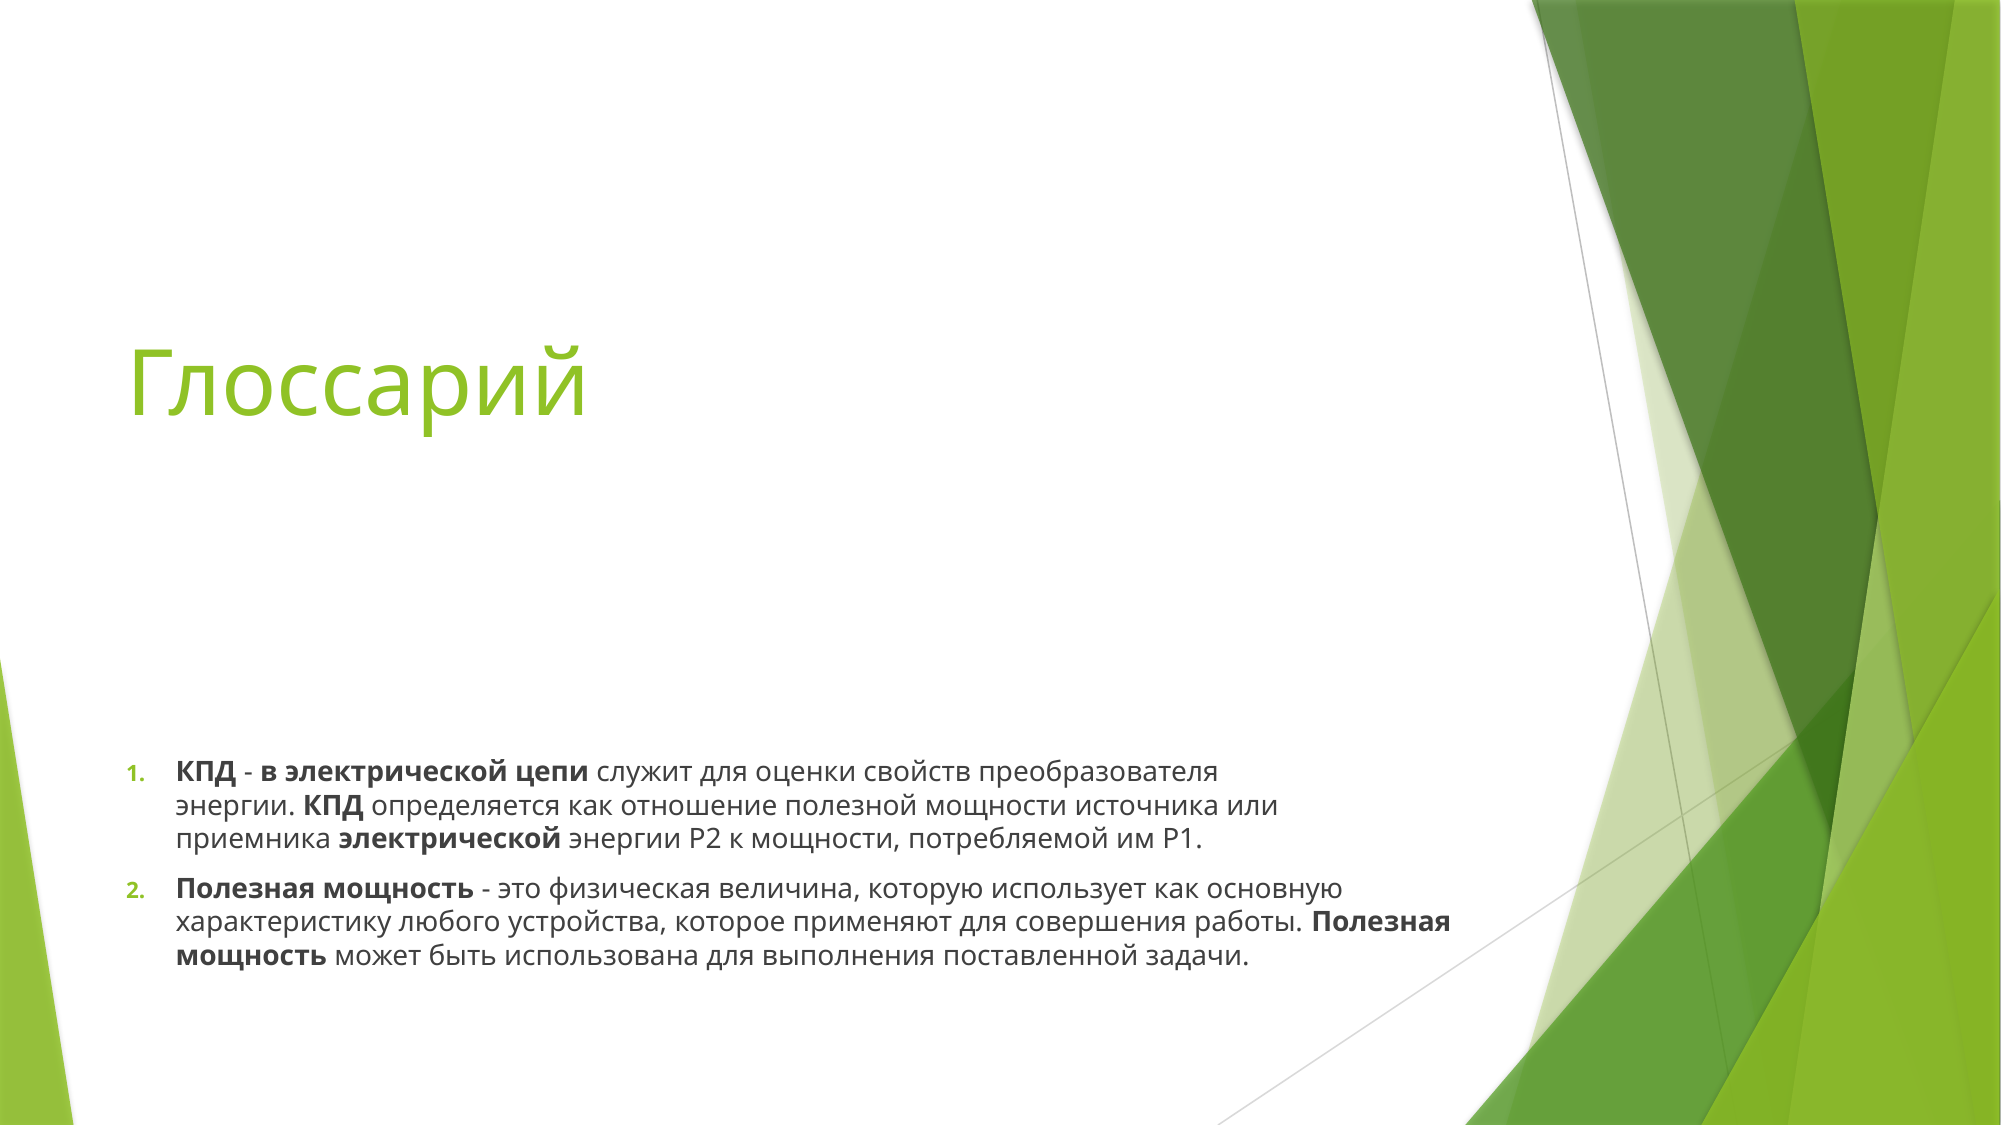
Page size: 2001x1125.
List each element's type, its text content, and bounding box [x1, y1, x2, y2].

title Глоссарий [111, 99, 1522, 659]
list КПД - в электрической цепи служит для оценки свойств преобразователя энергии. КПД определяется как отношение полезной мощности источника или приемника электрической энергии P2 к мощности, потребляемой им P1. Полезная мощность - это физическая величина, которую использует как основную характеристику любого устройства, которое применяют для совершения работы. Полезная мощность может быть использована для выполнения поставленной задачи. [111, 733, 1522, 992]
